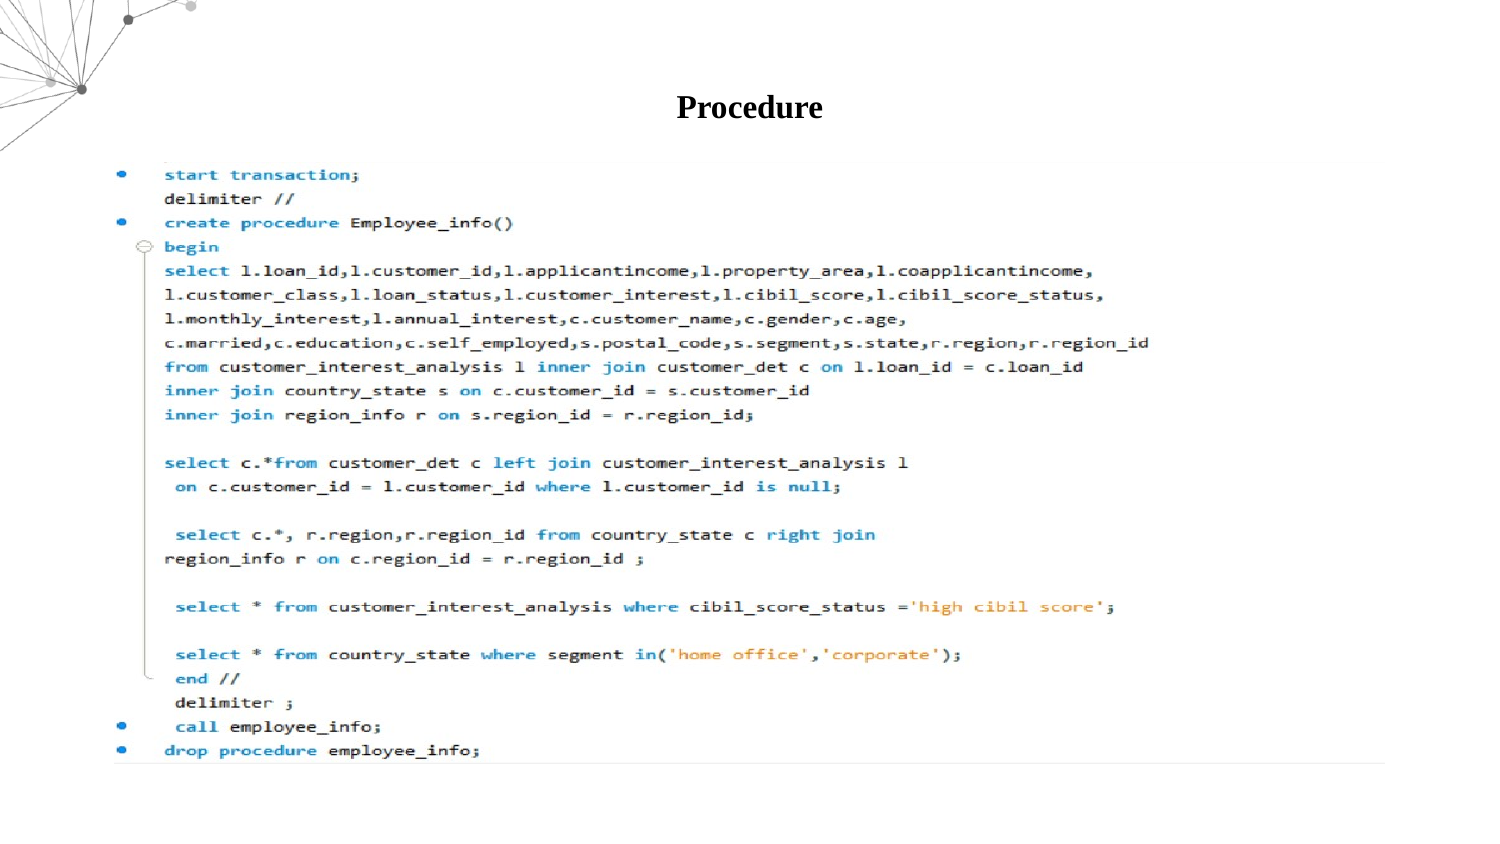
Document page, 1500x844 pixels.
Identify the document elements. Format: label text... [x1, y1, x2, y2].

picture [0, 0, 1500, 844]
text_box Procedure [380, 77, 1120, 133]
